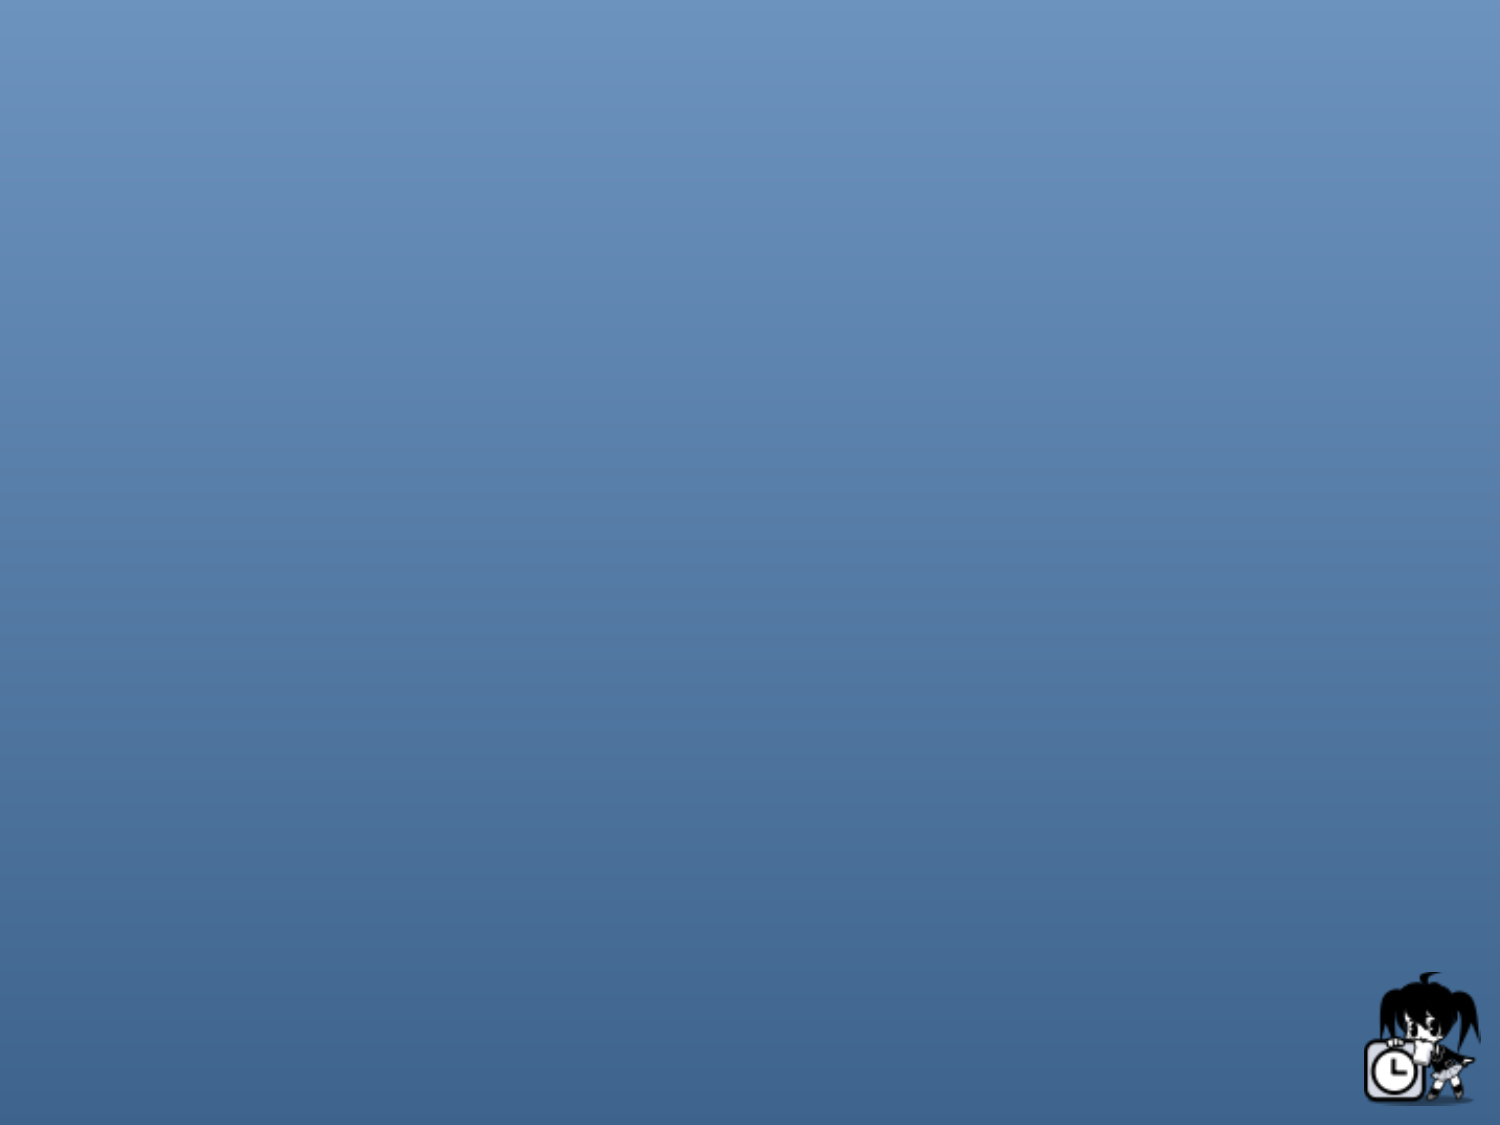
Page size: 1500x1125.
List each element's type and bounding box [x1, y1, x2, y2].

picture [1363, 972, 1482, 1106]
